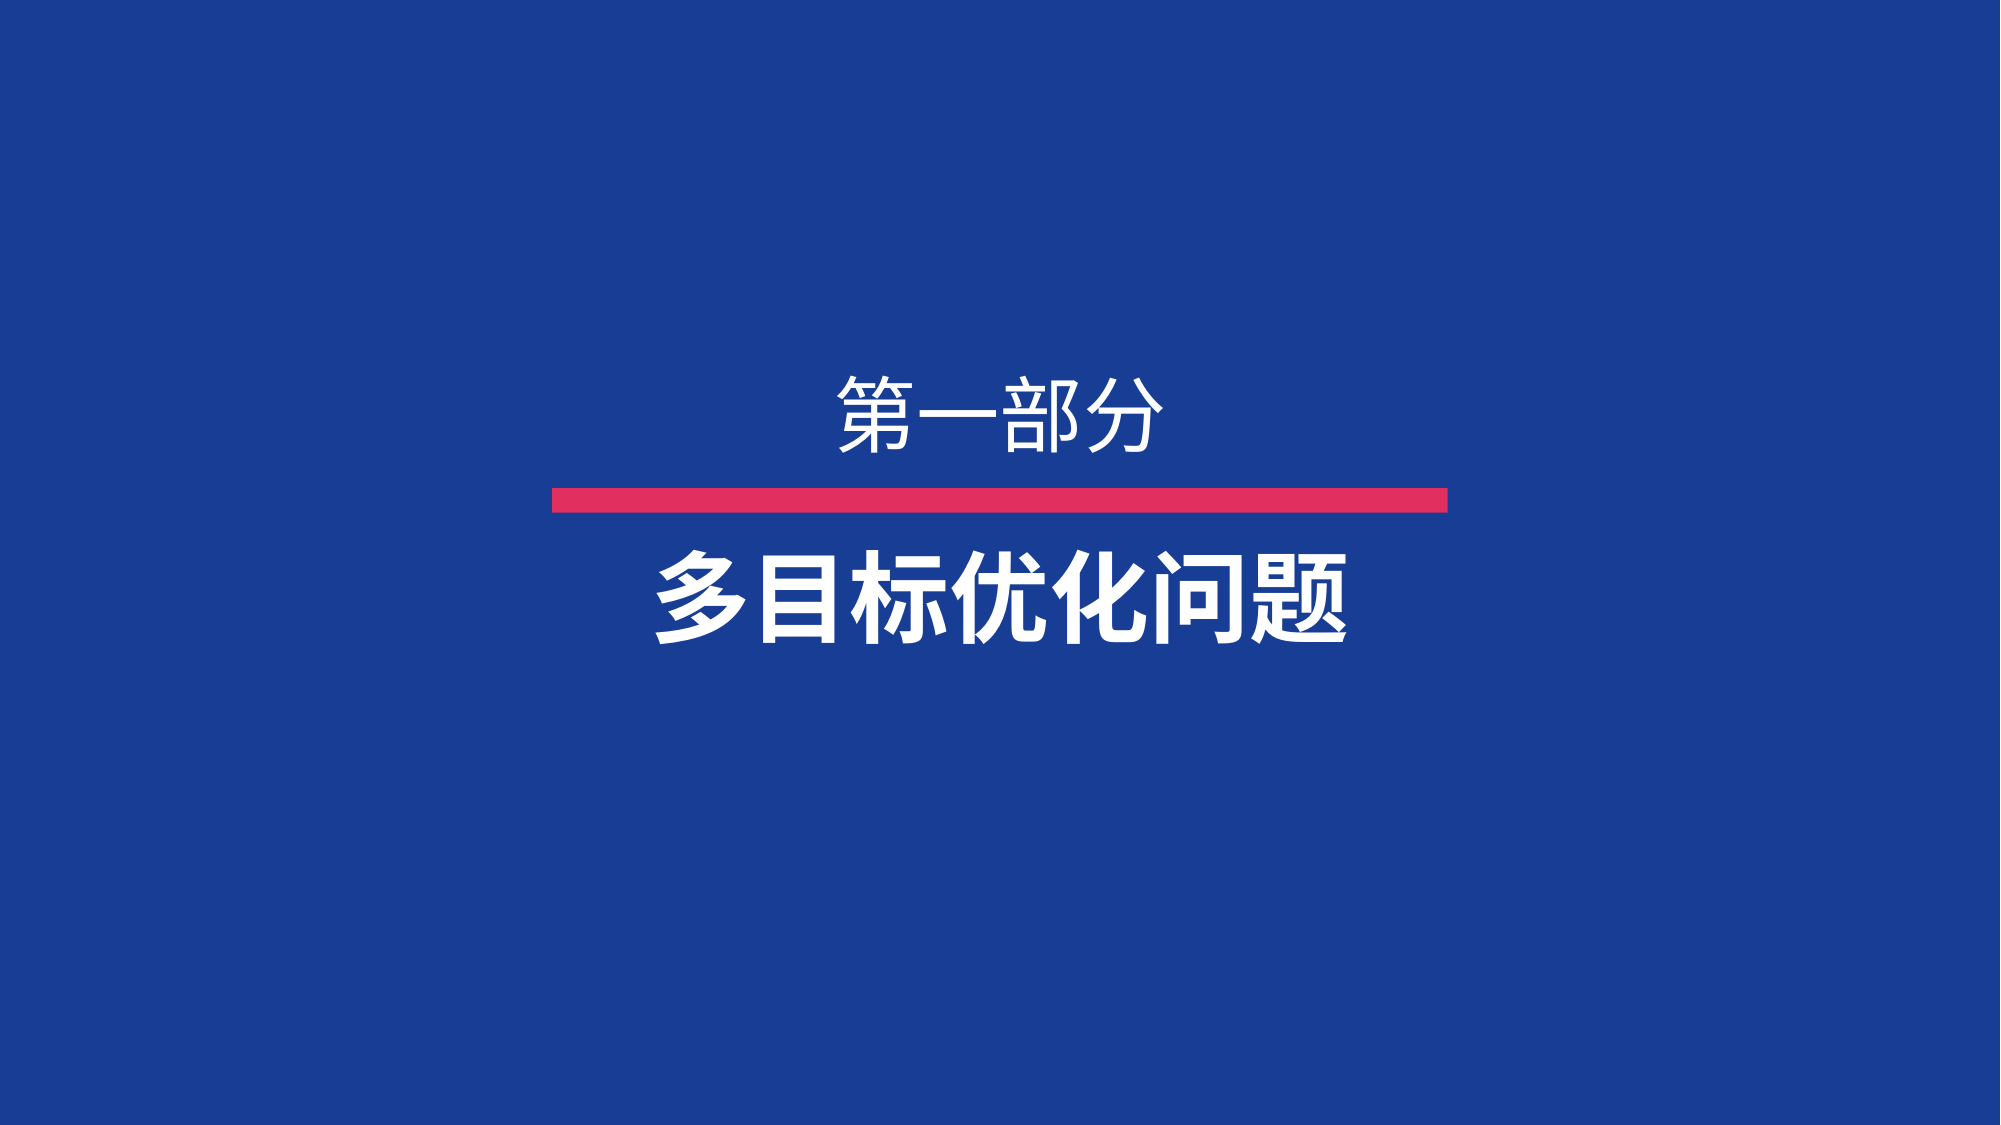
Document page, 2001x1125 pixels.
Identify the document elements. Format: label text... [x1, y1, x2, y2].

list 第一部分 [552, 355, 1448, 489]
list 多目标优化问题 [552, 528, 1448, 679]
